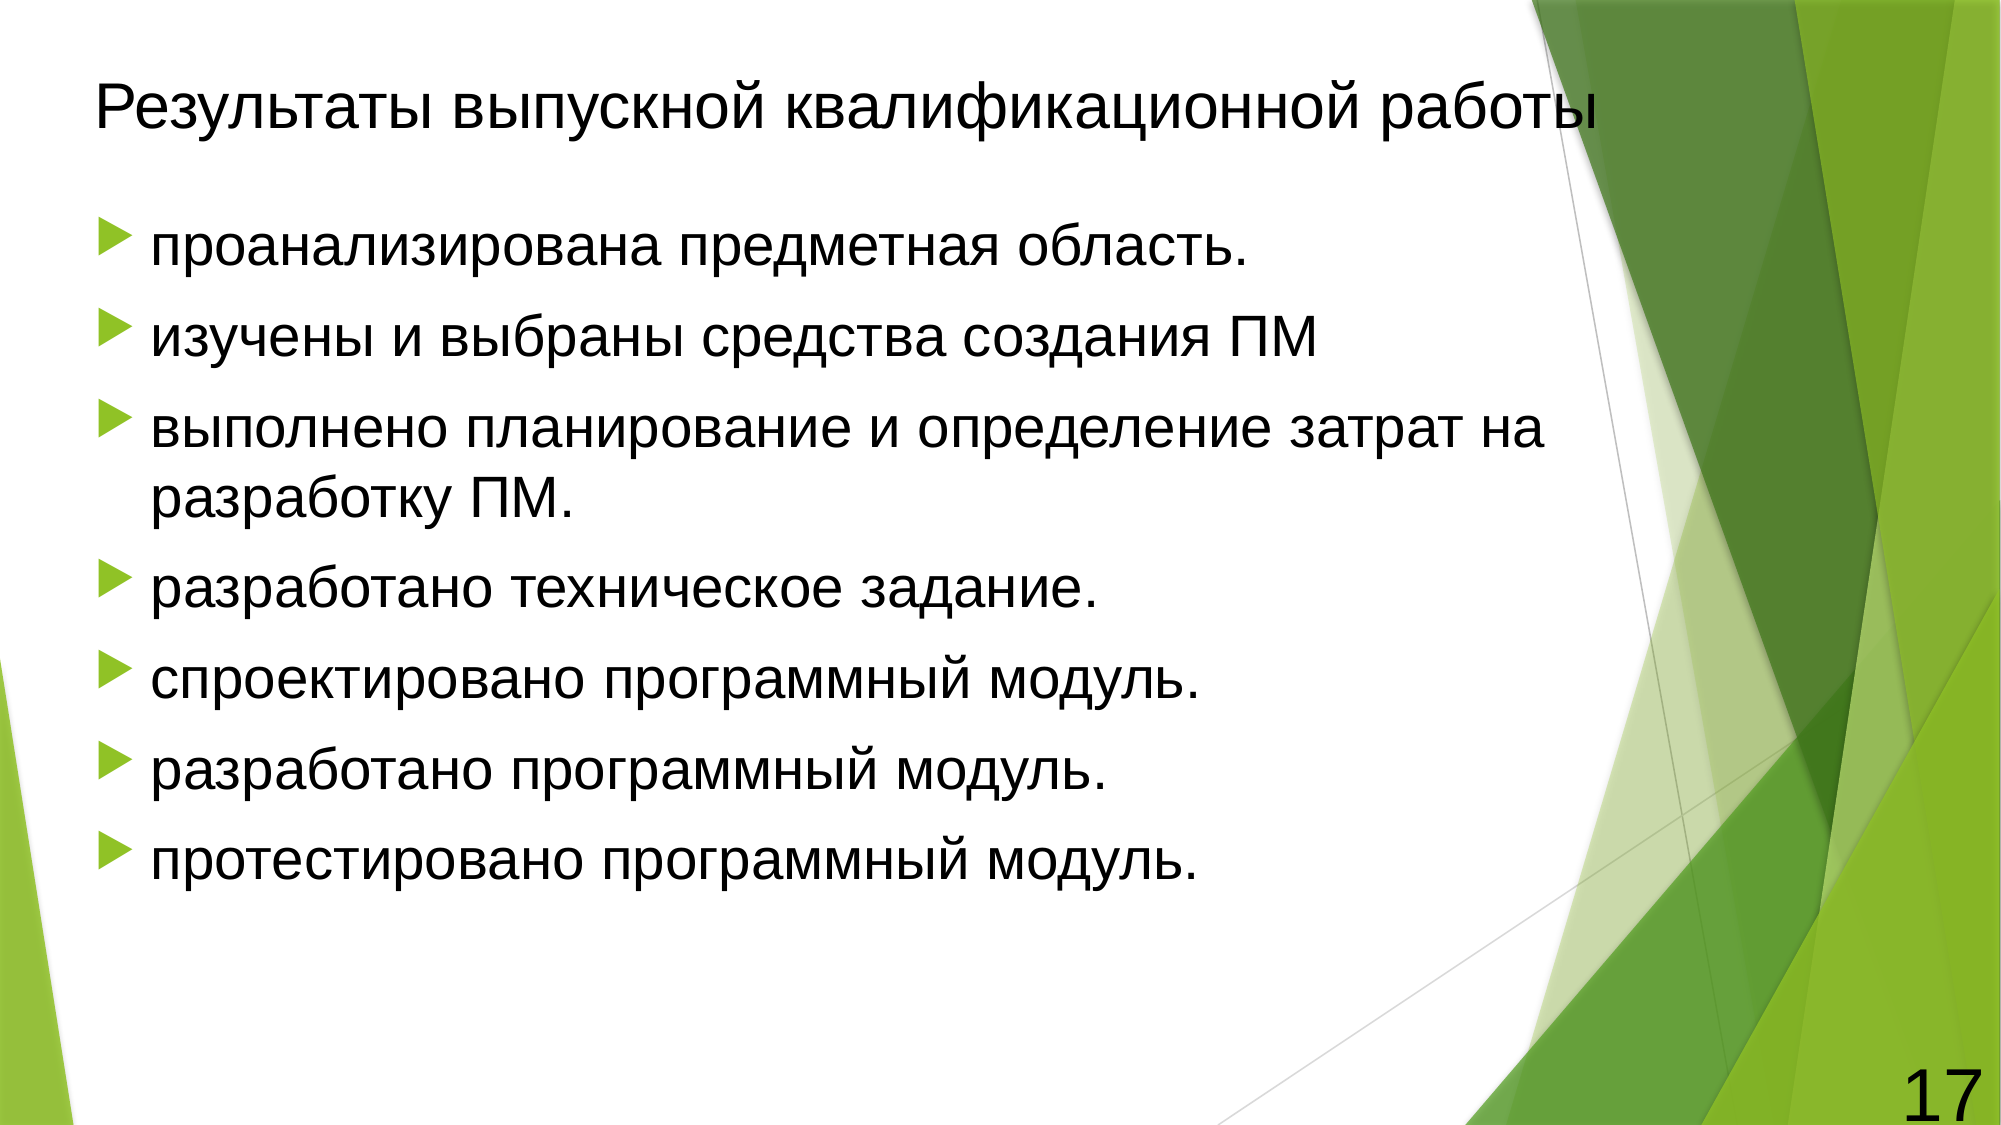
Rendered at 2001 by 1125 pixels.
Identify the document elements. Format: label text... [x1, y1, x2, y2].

title Результаты выпускной квалификационной работы [79, 56, 1704, 159]
list проанализирована предметная область. изучены и выбраны средства создания ПМ выполнено планирование и определение затрат на разработку ПМ. разработано техническое задание. спроектировано программный модуль. разработано программный модуль. протестировано программный модуль. [79, 200, 1777, 1013]
slide_number 17 [1834, 1061, 2000, 1122]
